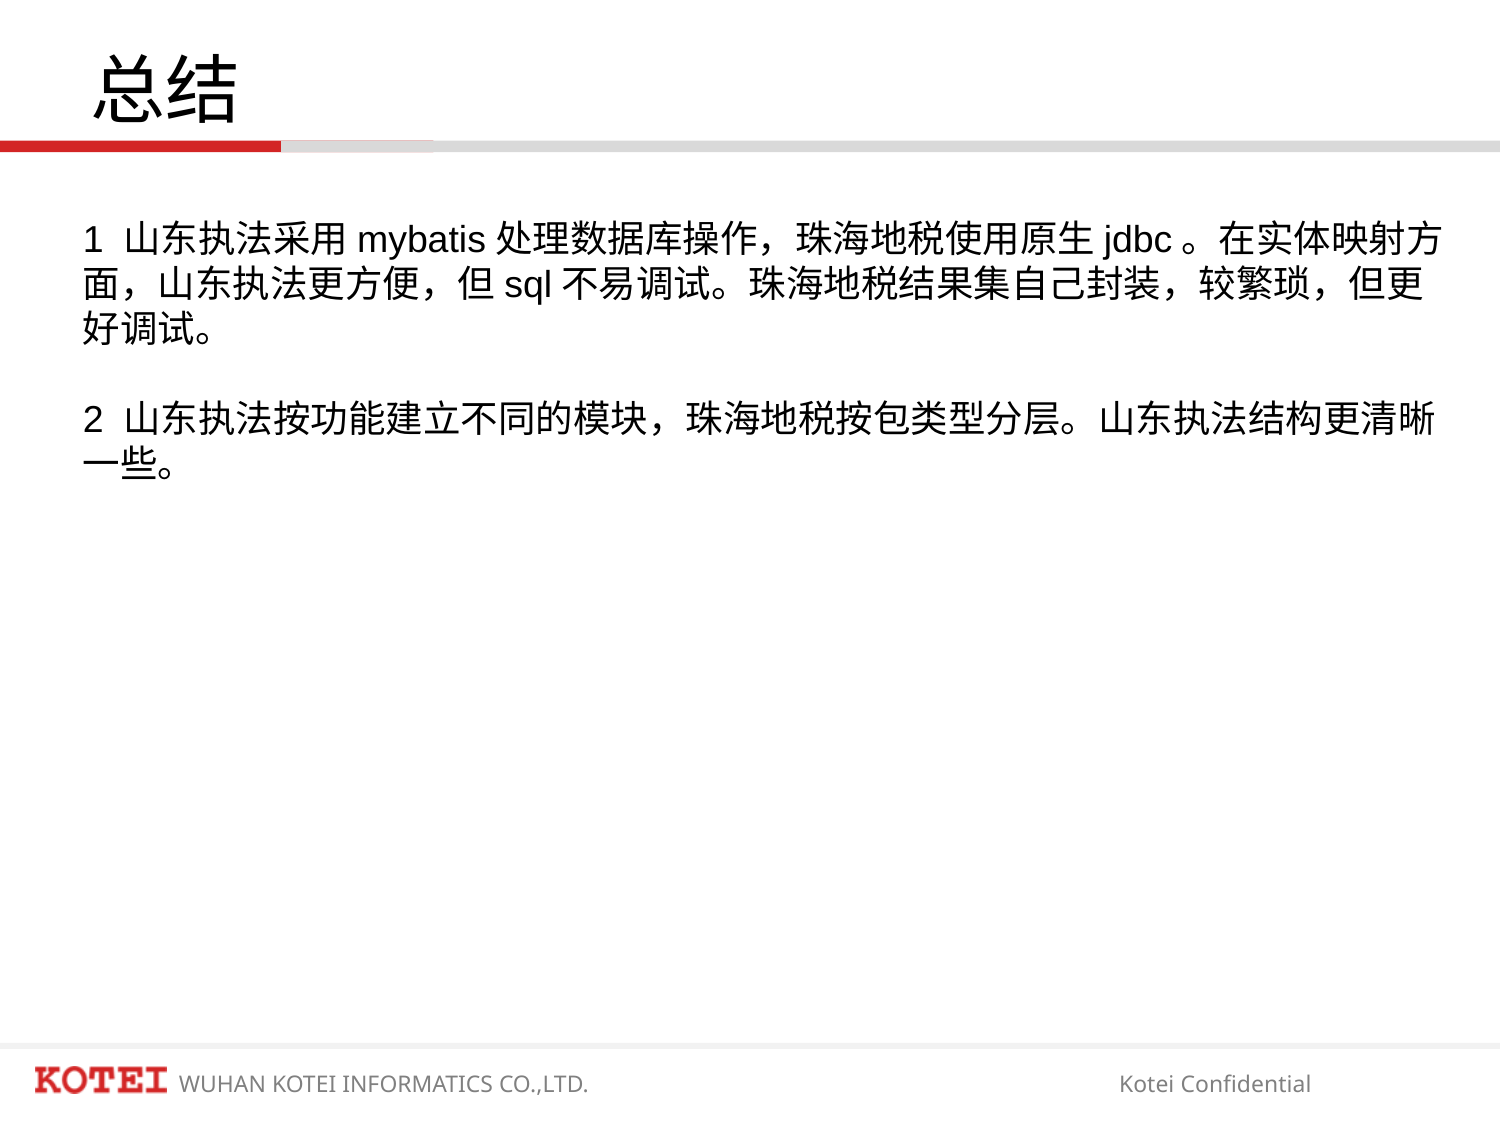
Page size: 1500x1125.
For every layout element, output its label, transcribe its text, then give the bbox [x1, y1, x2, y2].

slide_number [1074, 1053, 1425, 1114]
text_box 1 山东执法采用mybatis处理数据库操作，珠海地税使用原生jdbc。在实体映射方面，山东执法更方便，但sql不易调试。珠海地税结果集自己封装，较繁琐，但更好调试。 2 山东执法按功能建立不同的模块，珠海地税按包类型分层。山东执法结构更清晰一些。 [68, 207, 1471, 673]
title 总结 [75, 45, 1425, 129]
picture [35, 1066, 167, 1094]
